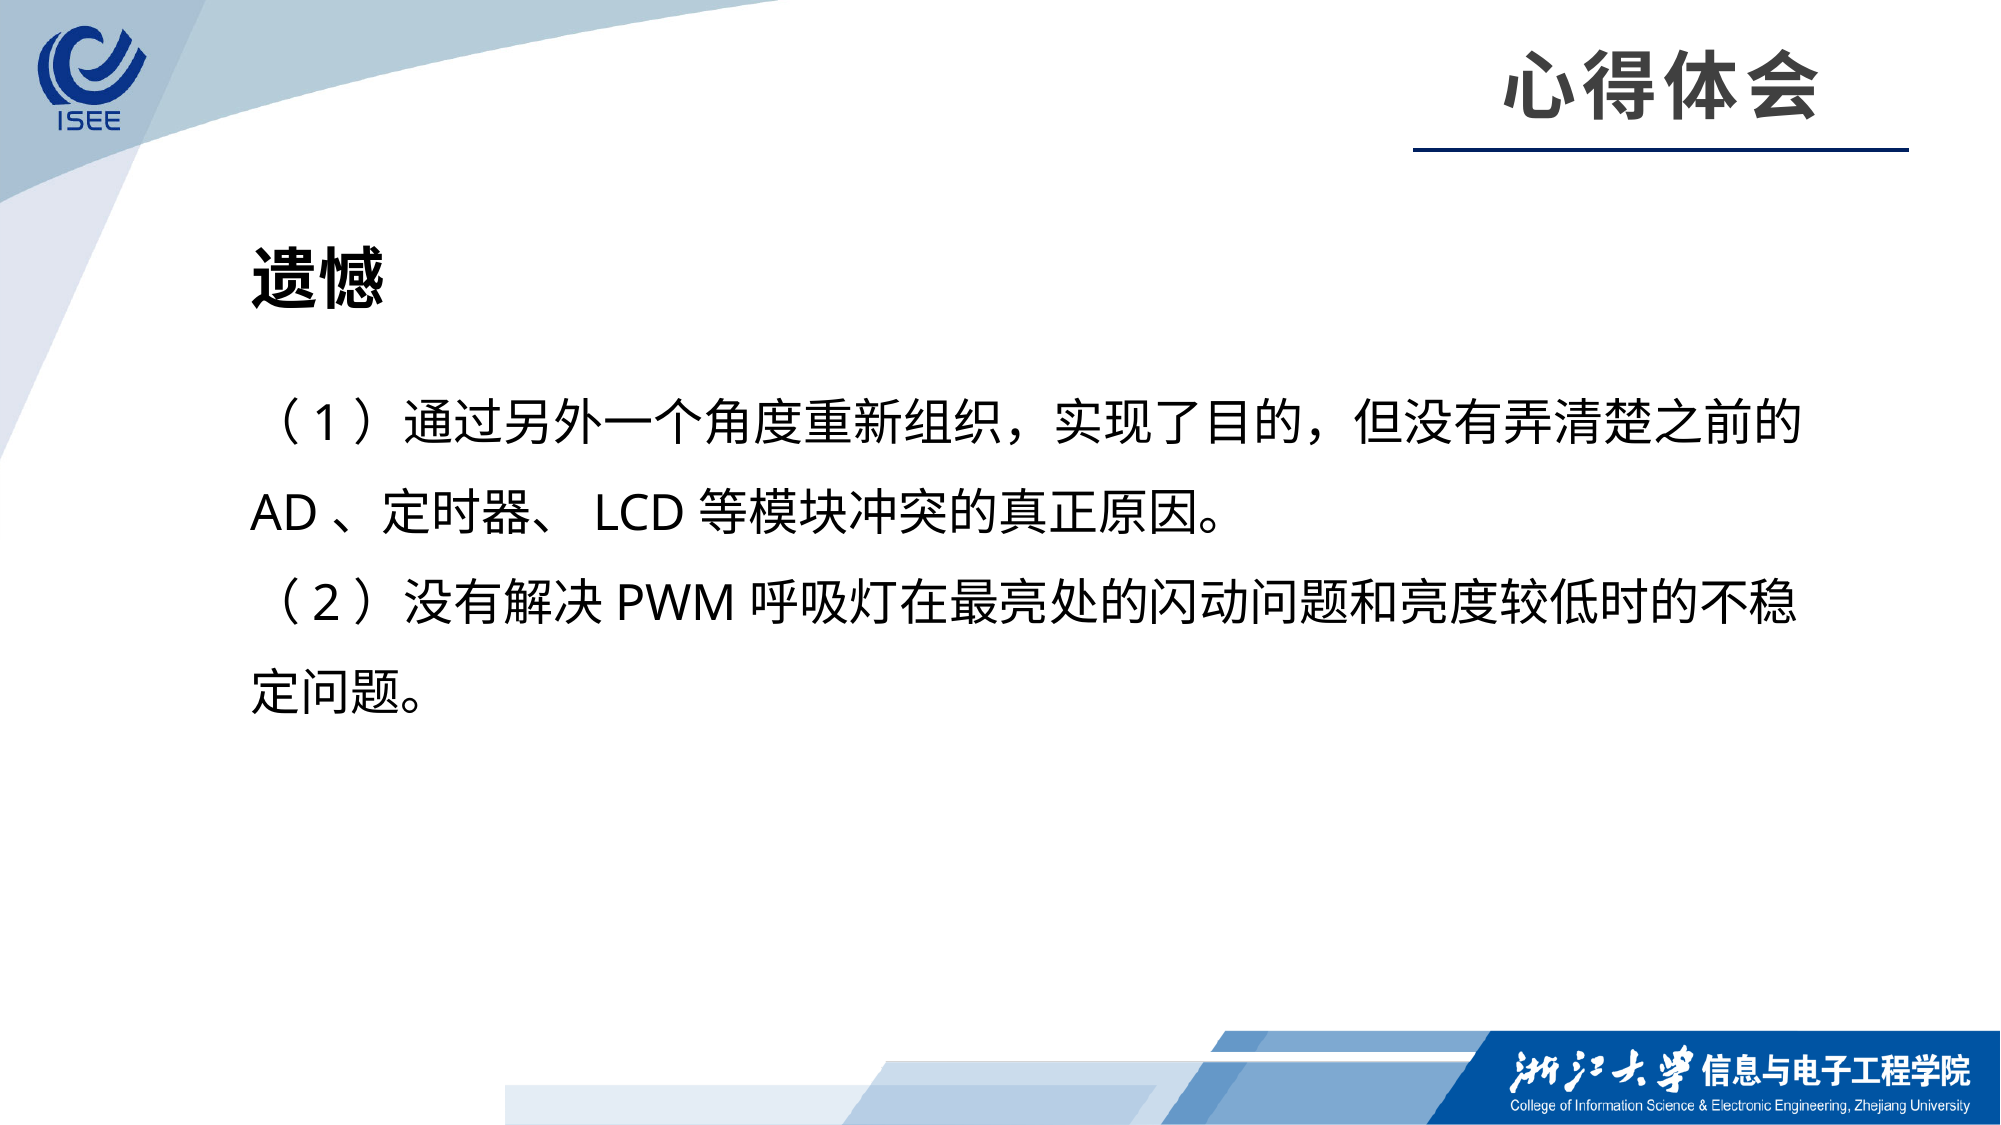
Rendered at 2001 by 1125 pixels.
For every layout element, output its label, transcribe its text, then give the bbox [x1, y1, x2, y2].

text_box （1）通过另外一个角度重新组织，实现了目的，但没有弄清楚之前的AD、定时器、LCD等模块冲突的真正原因。 （2）没有解决PWM呼吸灯在最亮处的闪动问题和亮度较低时的不稳定问题。 [235, 352, 1832, 728]
picture [505, 1030, 2000, 1125]
picture [0, 0, 1212, 540]
text_box 心得体会 [1413, 31, 1909, 137]
text_box 遗憾 [236, 229, 401, 325]
